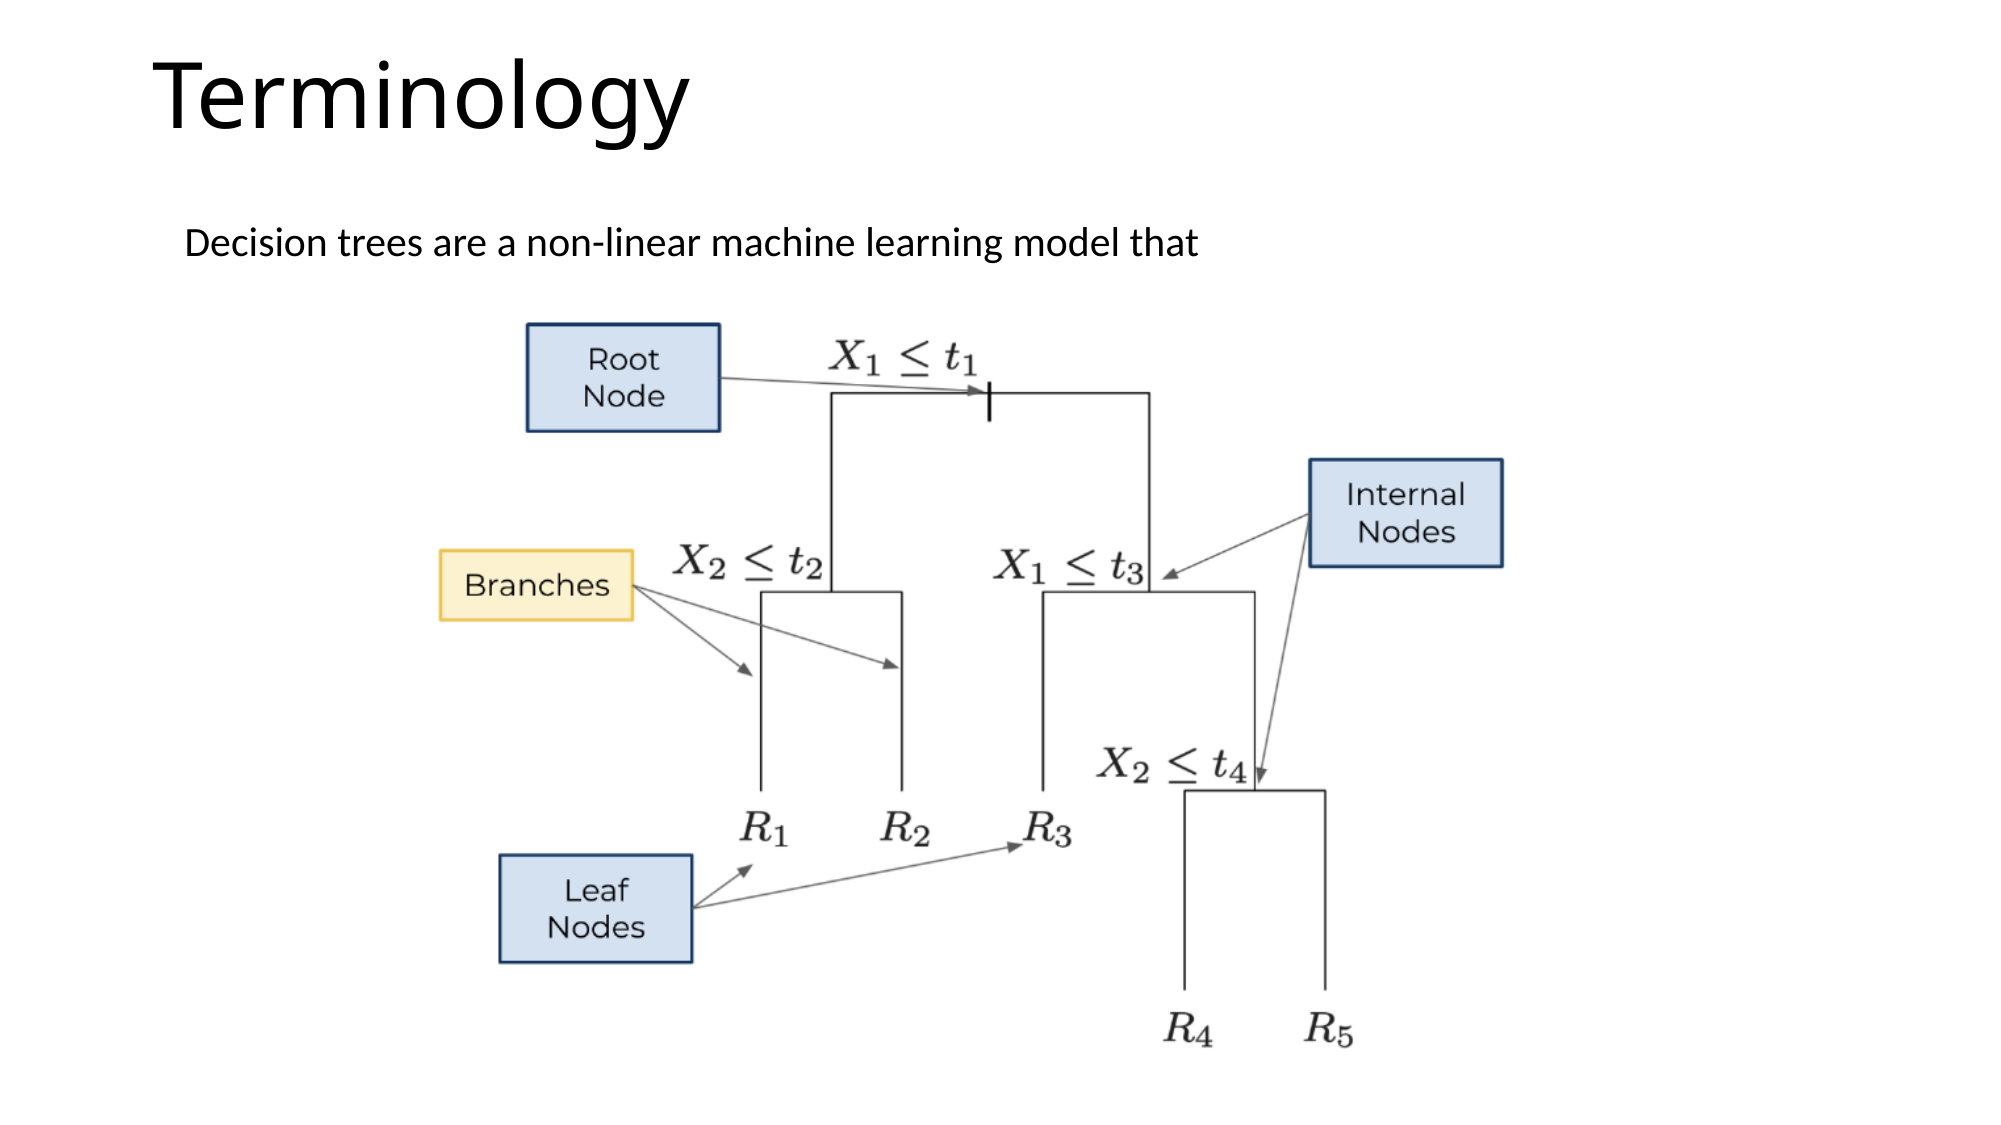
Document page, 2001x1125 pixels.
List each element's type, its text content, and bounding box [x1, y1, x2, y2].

title Terminology [137, 23, 1863, 175]
picture [425, 295, 1537, 1066]
list Decision trees are a non-linear machine learning model that [169, 212, 1895, 503]
